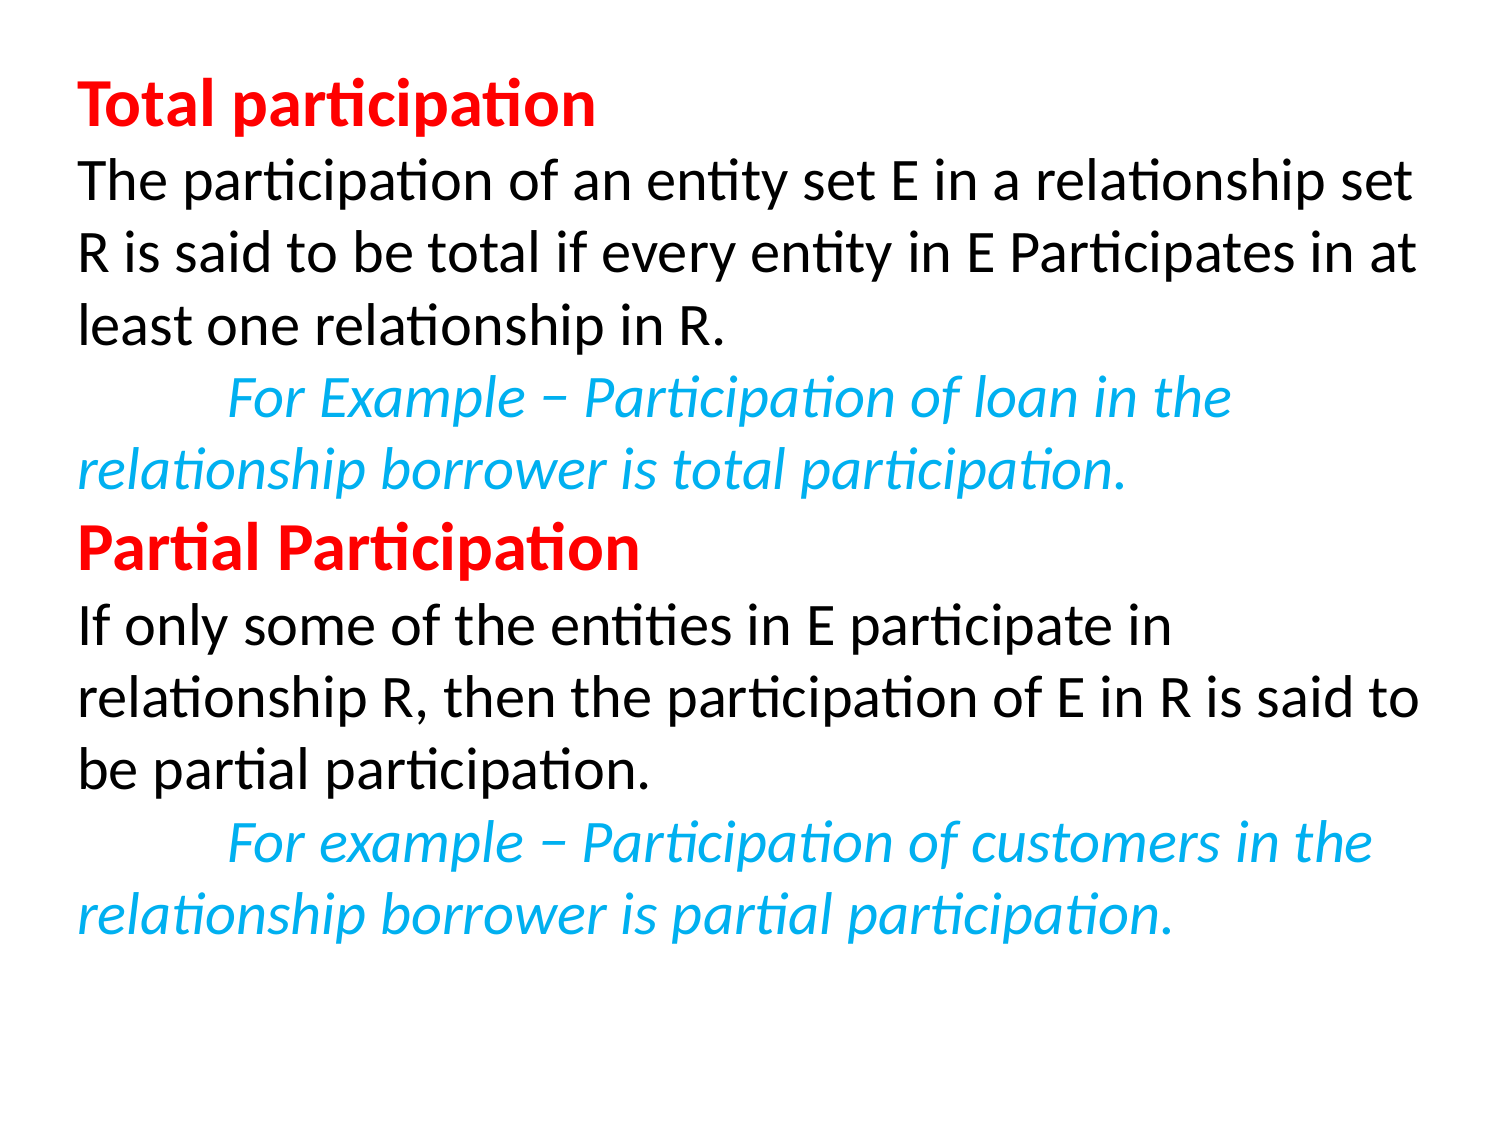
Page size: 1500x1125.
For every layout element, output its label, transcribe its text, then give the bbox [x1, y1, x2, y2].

text_box Total participation The participation of an entity set E in a relationship set R is said to be total if every entity in E Participates in at least one relationship in R. For Example − Participation of loan in the relationship borrower is total participation. Partial Participation If only some of the entities in E participate in relationship R, then the participation of E in R is said to be partial participation. For example − Participation of customers in the relationship borrower is partial participation. [62, 49, 1475, 955]
